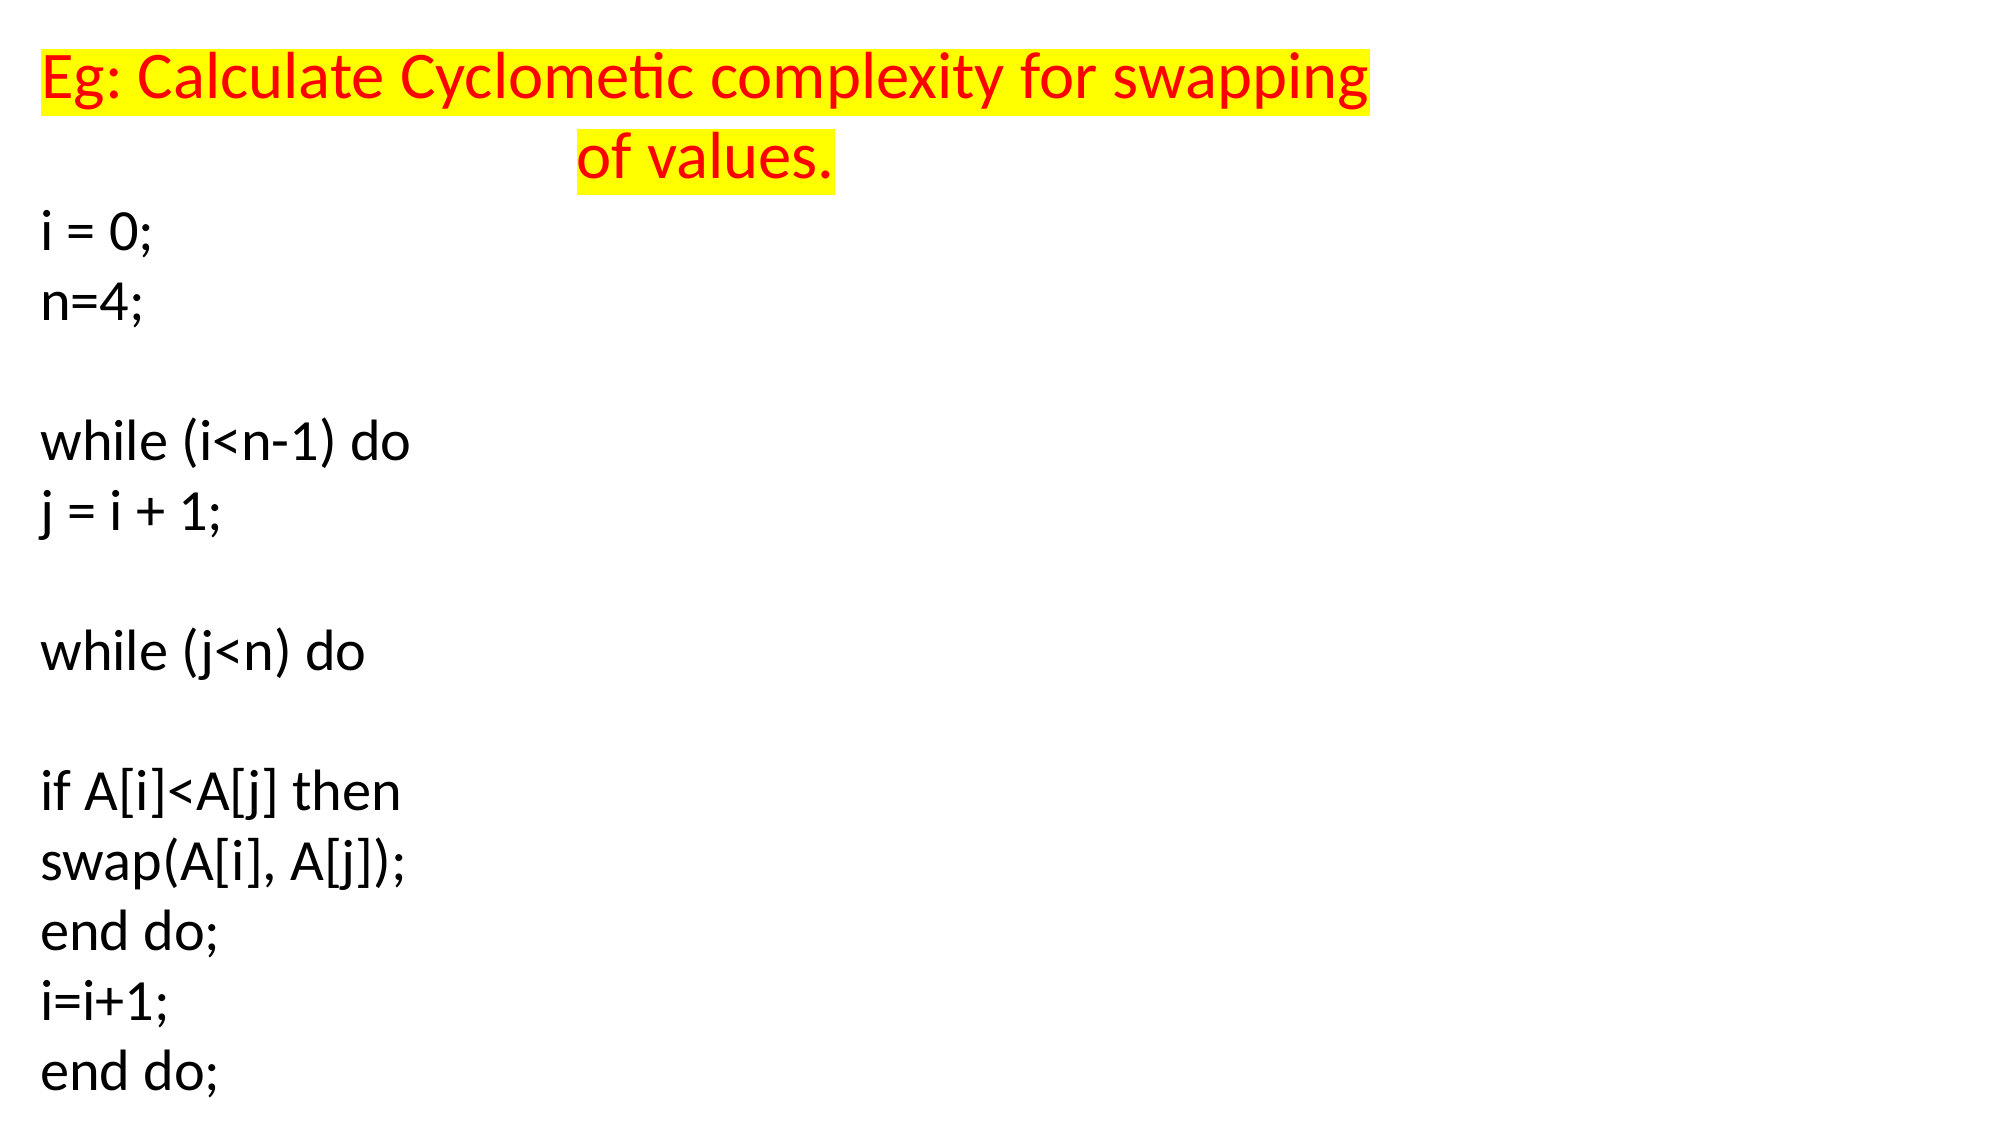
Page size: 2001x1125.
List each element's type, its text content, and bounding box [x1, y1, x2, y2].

text_box Eg: Calculate Cyclometic complexity for swapping of values. i = 0; n=4; while (i<n-1) do j = i + 1; while (j<n) do if A[i]<A[j] then swap(A[i], A[j]); end do; i=i+1; end do; [25, 24, 1386, 1110]
